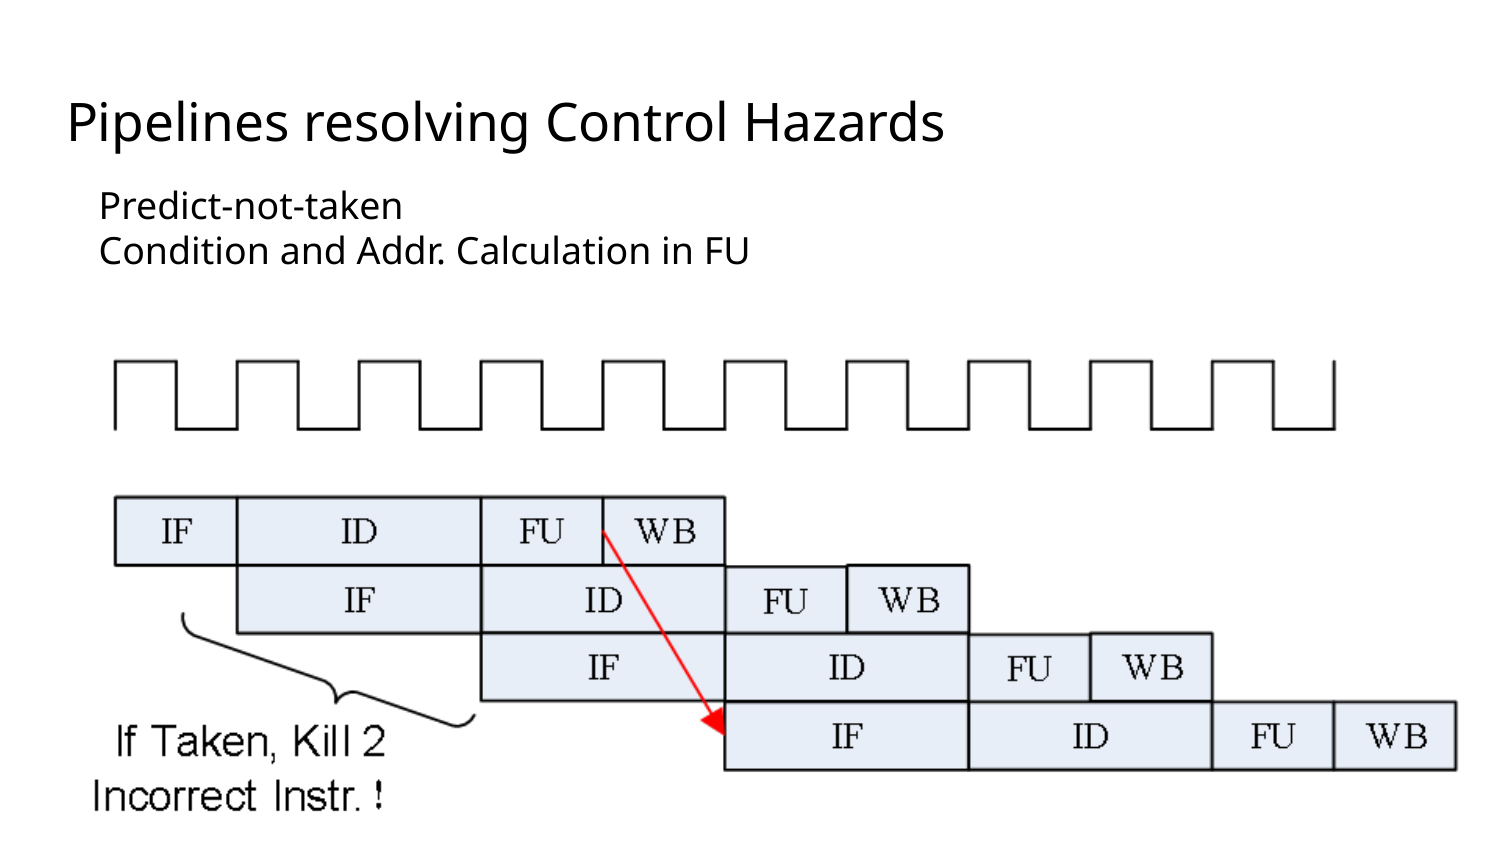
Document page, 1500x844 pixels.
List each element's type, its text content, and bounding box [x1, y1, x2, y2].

text_box Predict-not-taken Condition and Addr. Calculation in FU [83, 166, 838, 287]
picture [63, 356, 1463, 844]
title Pipelines resolving Control Hazards [51, 72, 1449, 167]
